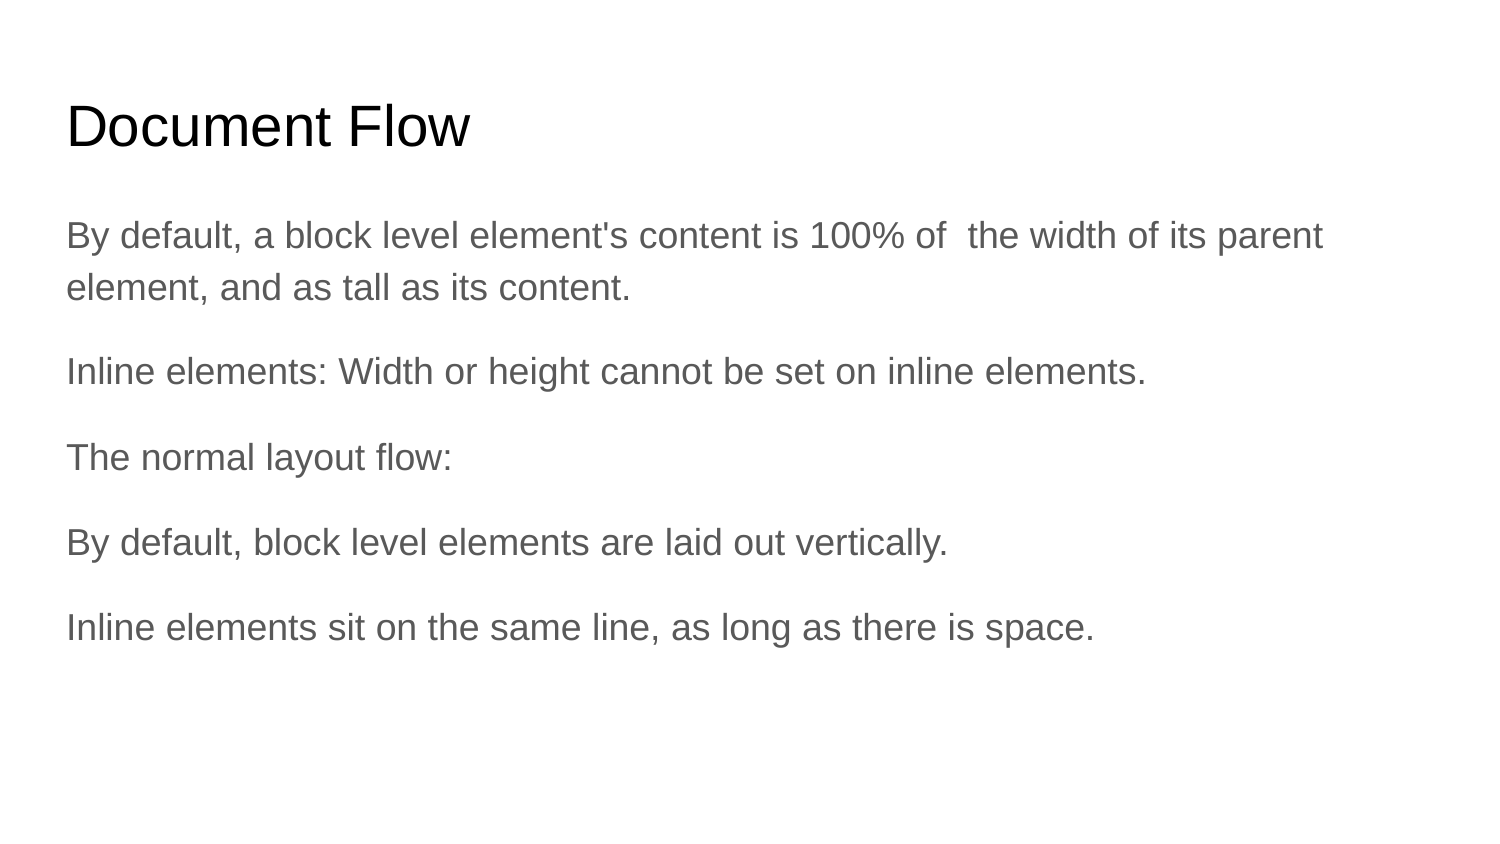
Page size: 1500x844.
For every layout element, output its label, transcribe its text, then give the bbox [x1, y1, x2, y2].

title Document Flow [51, 72, 1449, 167]
list By default, a block level element's content is 100% of the width of its parent element, and as tall as its content. Inline elements: Width or height cannot be set on inline elements. The normal layout flow: By default, block level elements are laid out vertically. Inline elements sit on the same line, as long as there is space. [51, 189, 1449, 750]
